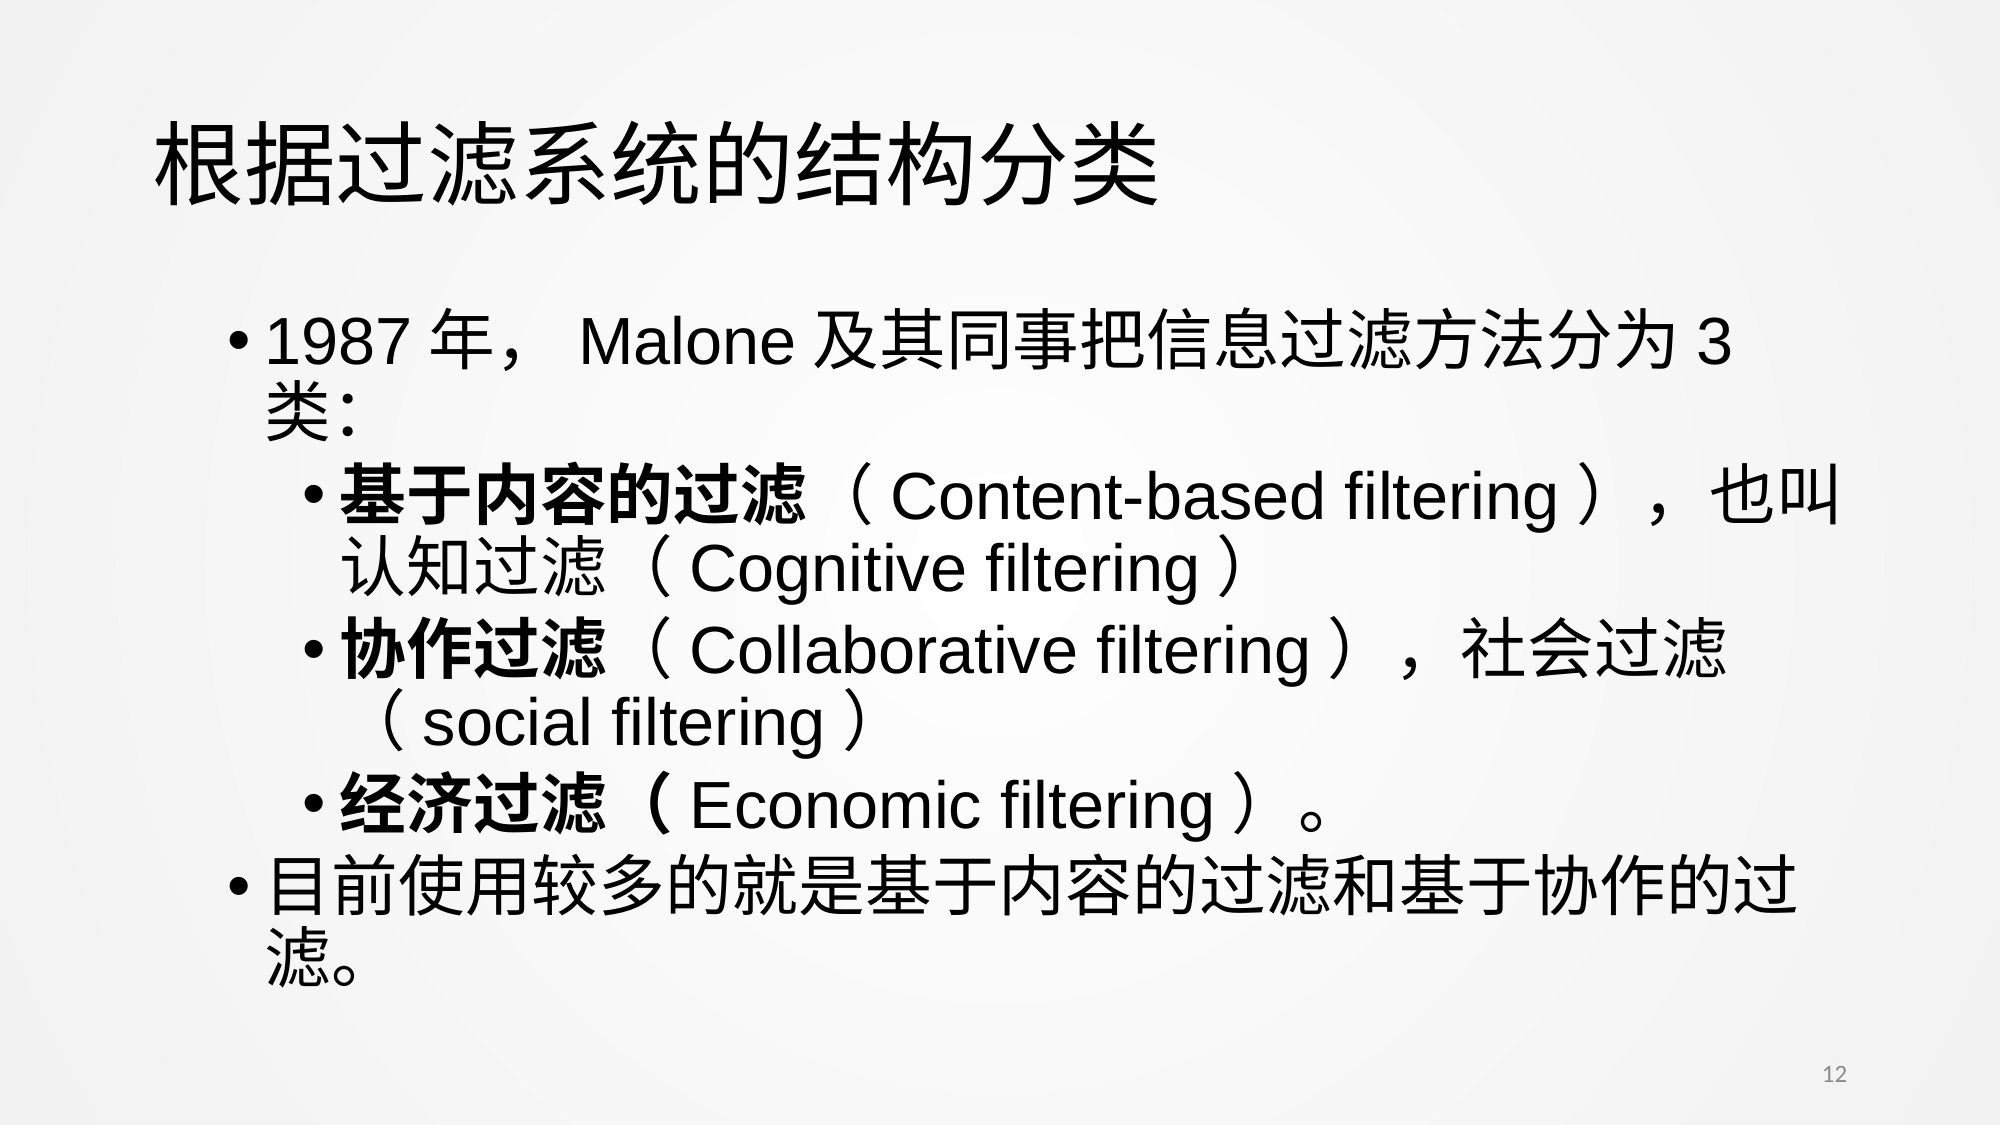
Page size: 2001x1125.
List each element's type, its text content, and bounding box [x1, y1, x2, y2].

slide_number 12 [1412, 1042, 1863, 1103]
title 根据过滤系统的结构分类 [137, 59, 1863, 278]
list 1987年，Malone及其同事把信息过滤方法分为3类： 基于内容的过滤（Content-based filtering），也叫认知过滤（Cognitive filtering） 协作过滤（Collaborative filtering），社会过滤（social filtering） 经济过滤（Economic filtering）。 目前使用较多的就是基于内容的过滤和基于协作的过滤。 [137, 299, 1863, 1014]
